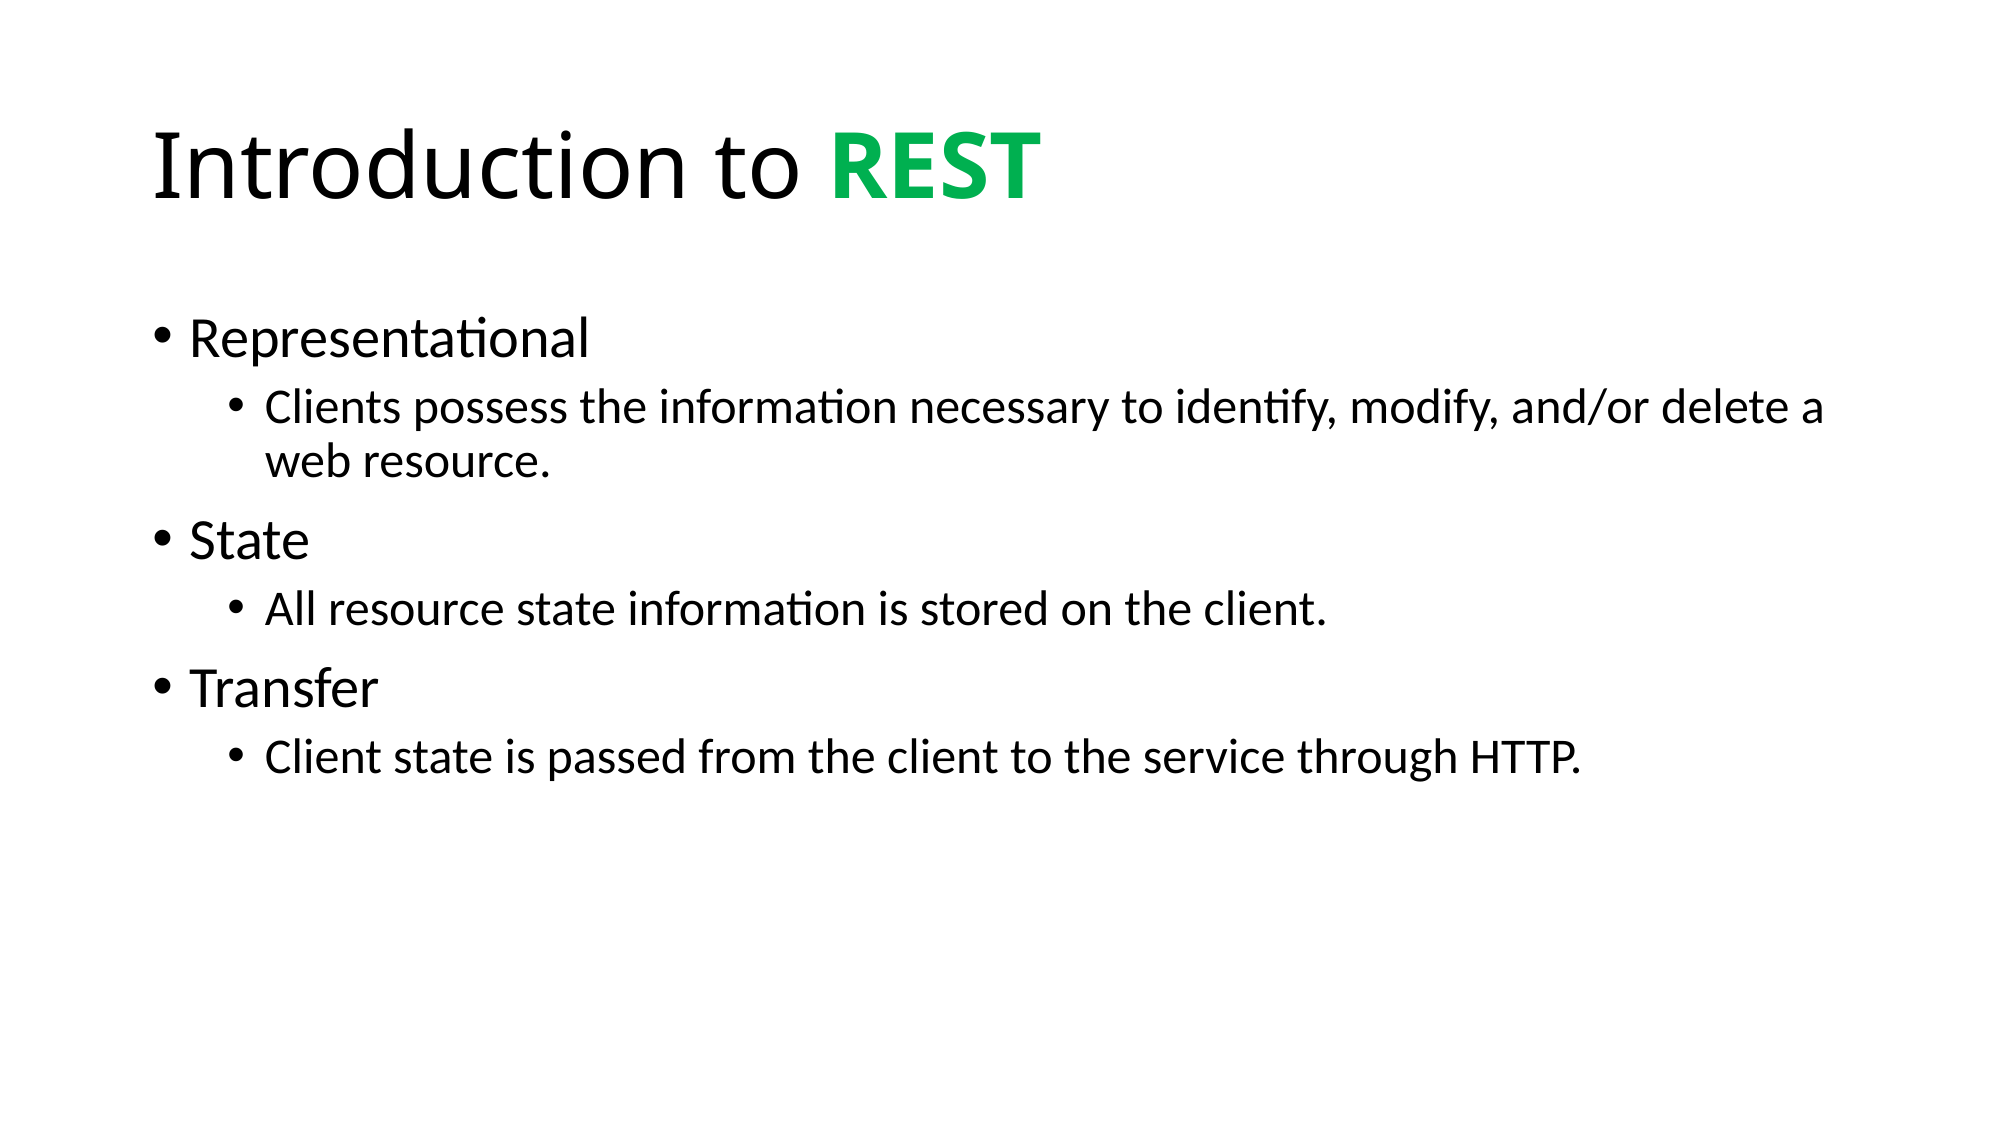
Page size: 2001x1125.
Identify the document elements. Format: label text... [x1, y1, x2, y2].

title Introduction to REST [137, 59, 1863, 278]
list Representational Clients possess the information necessary to identify, modify, and/or delete a web resource. State All resource state information is stored on the client. Transfer Client state is passed from the client to the service through HTTP. [137, 299, 1863, 1014]
